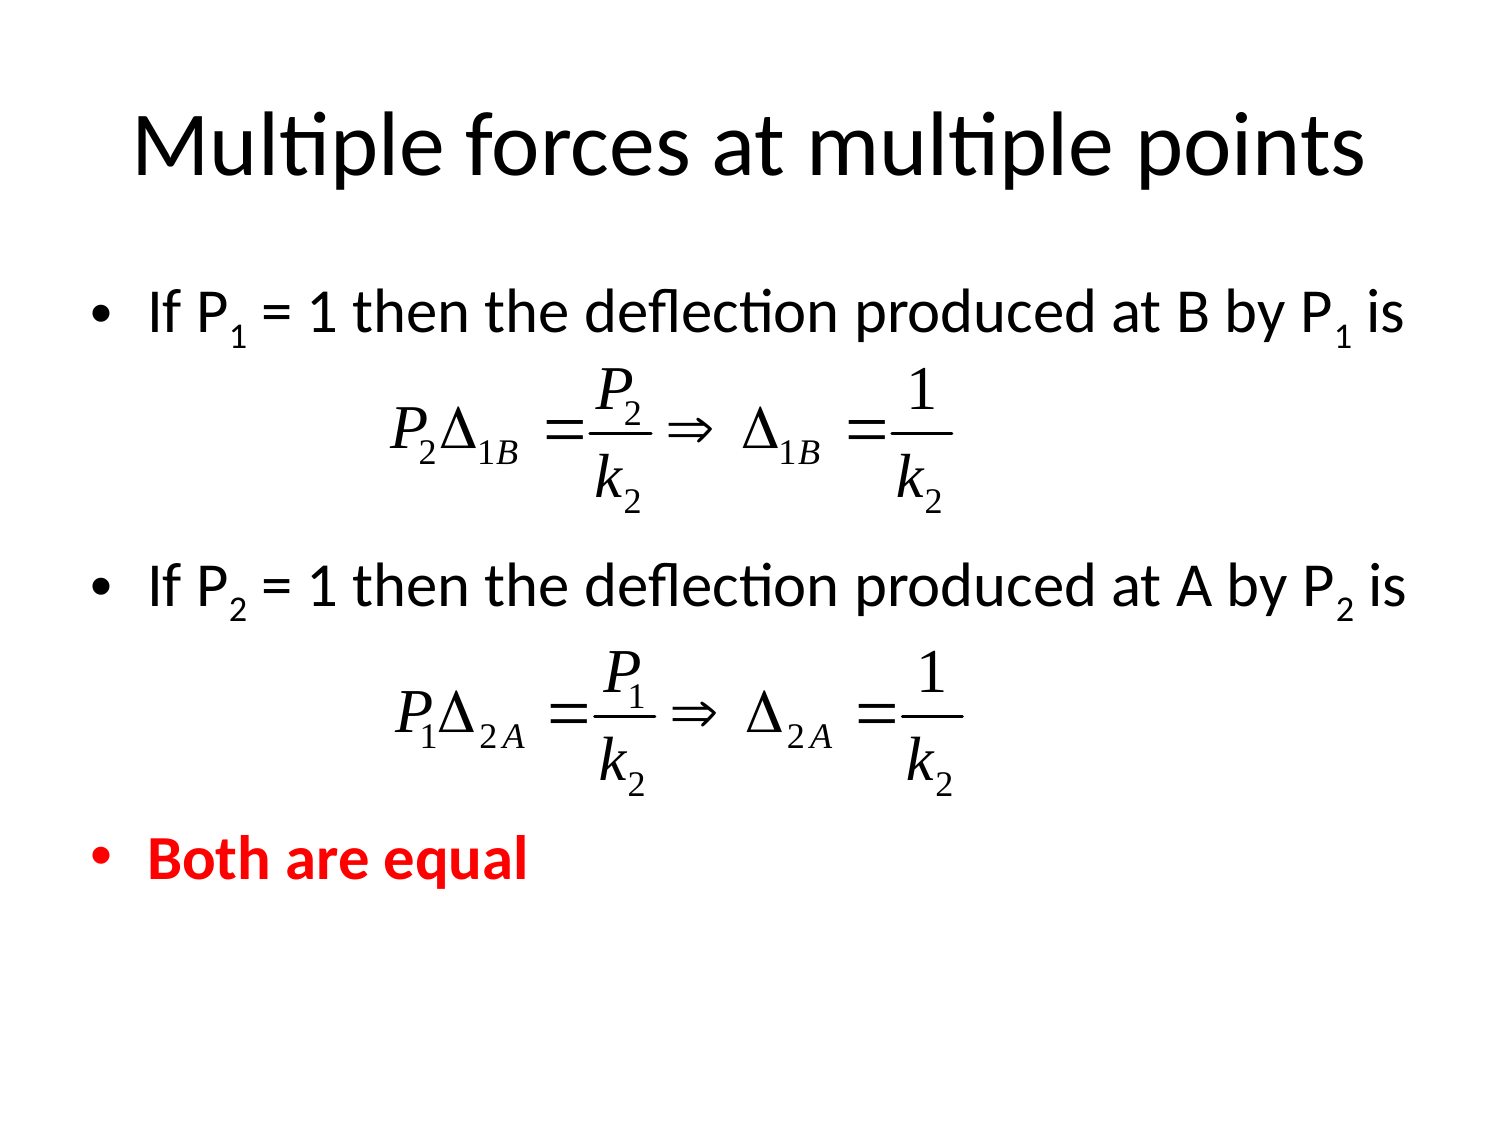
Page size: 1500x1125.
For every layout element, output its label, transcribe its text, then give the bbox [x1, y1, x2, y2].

title Multiple forces at multiple points [75, 45, 1425, 233]
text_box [383, 633, 978, 811]
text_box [378, 349, 968, 527]
list If P1 = 1 then the deflection produced at B by P1 is If P2 = 1 then the deflection produced at A by P2 is Both are equal [75, 262, 1459, 1005]
